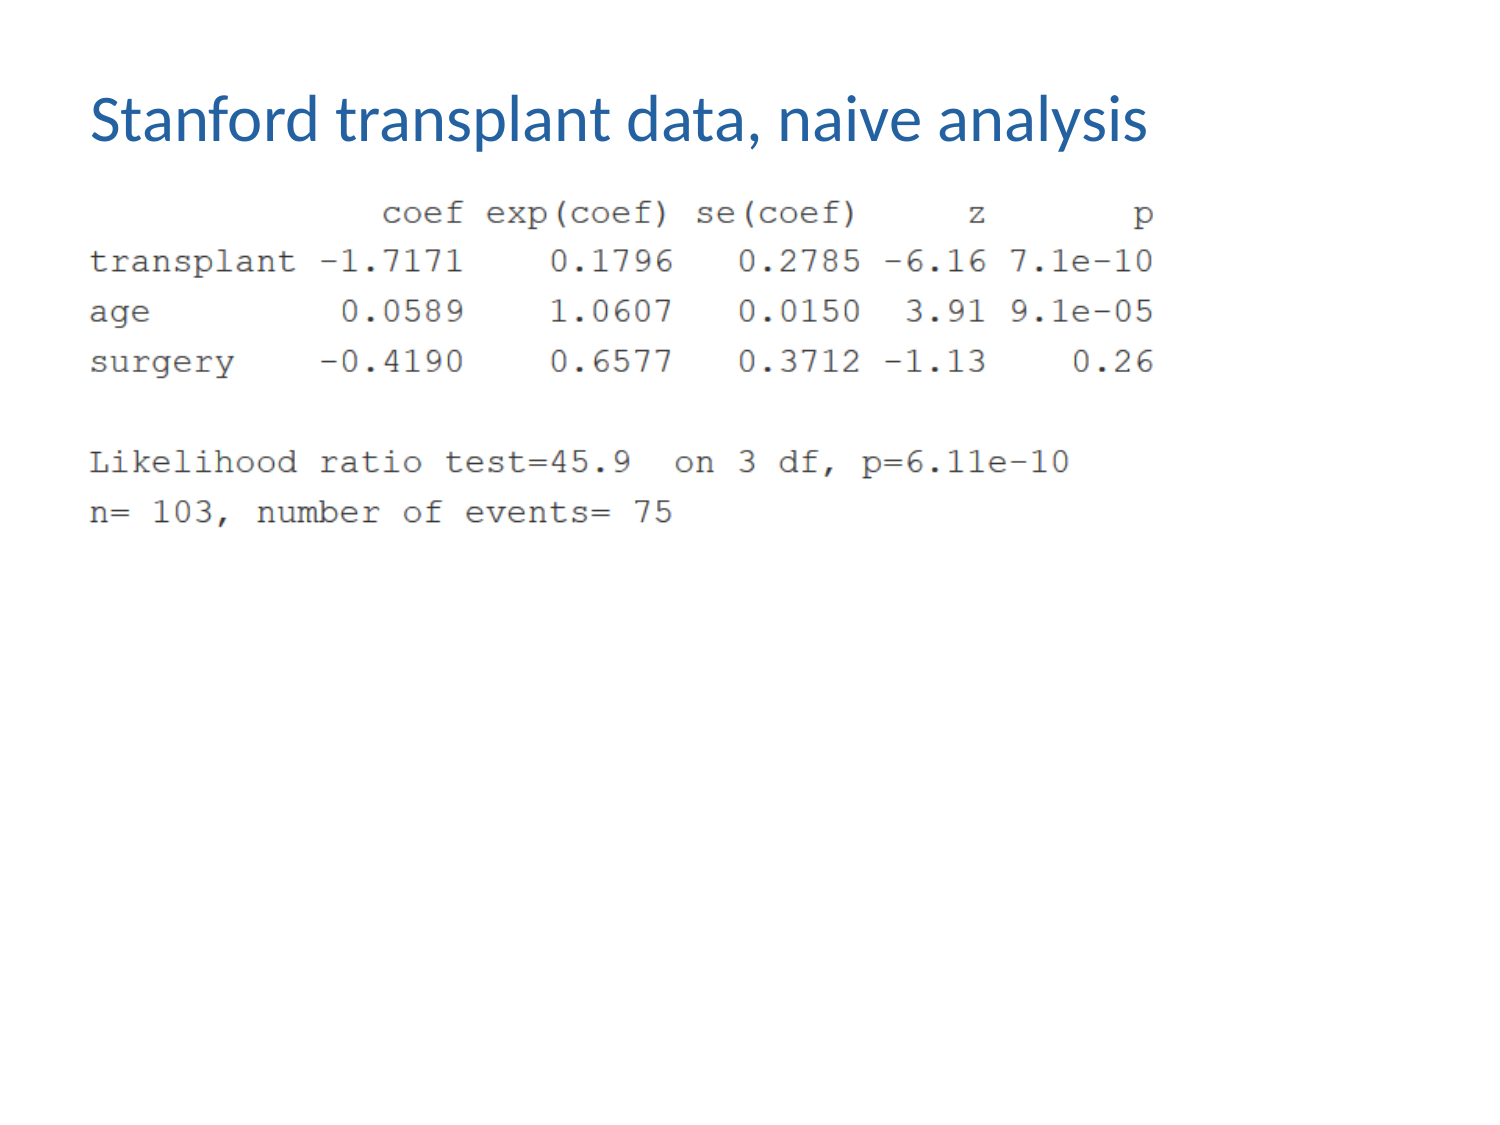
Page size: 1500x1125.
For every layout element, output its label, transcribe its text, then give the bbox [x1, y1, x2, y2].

title Stanford transplant data, naive analysis [75, 62, 1425, 163]
picture [73, 187, 1426, 532]
